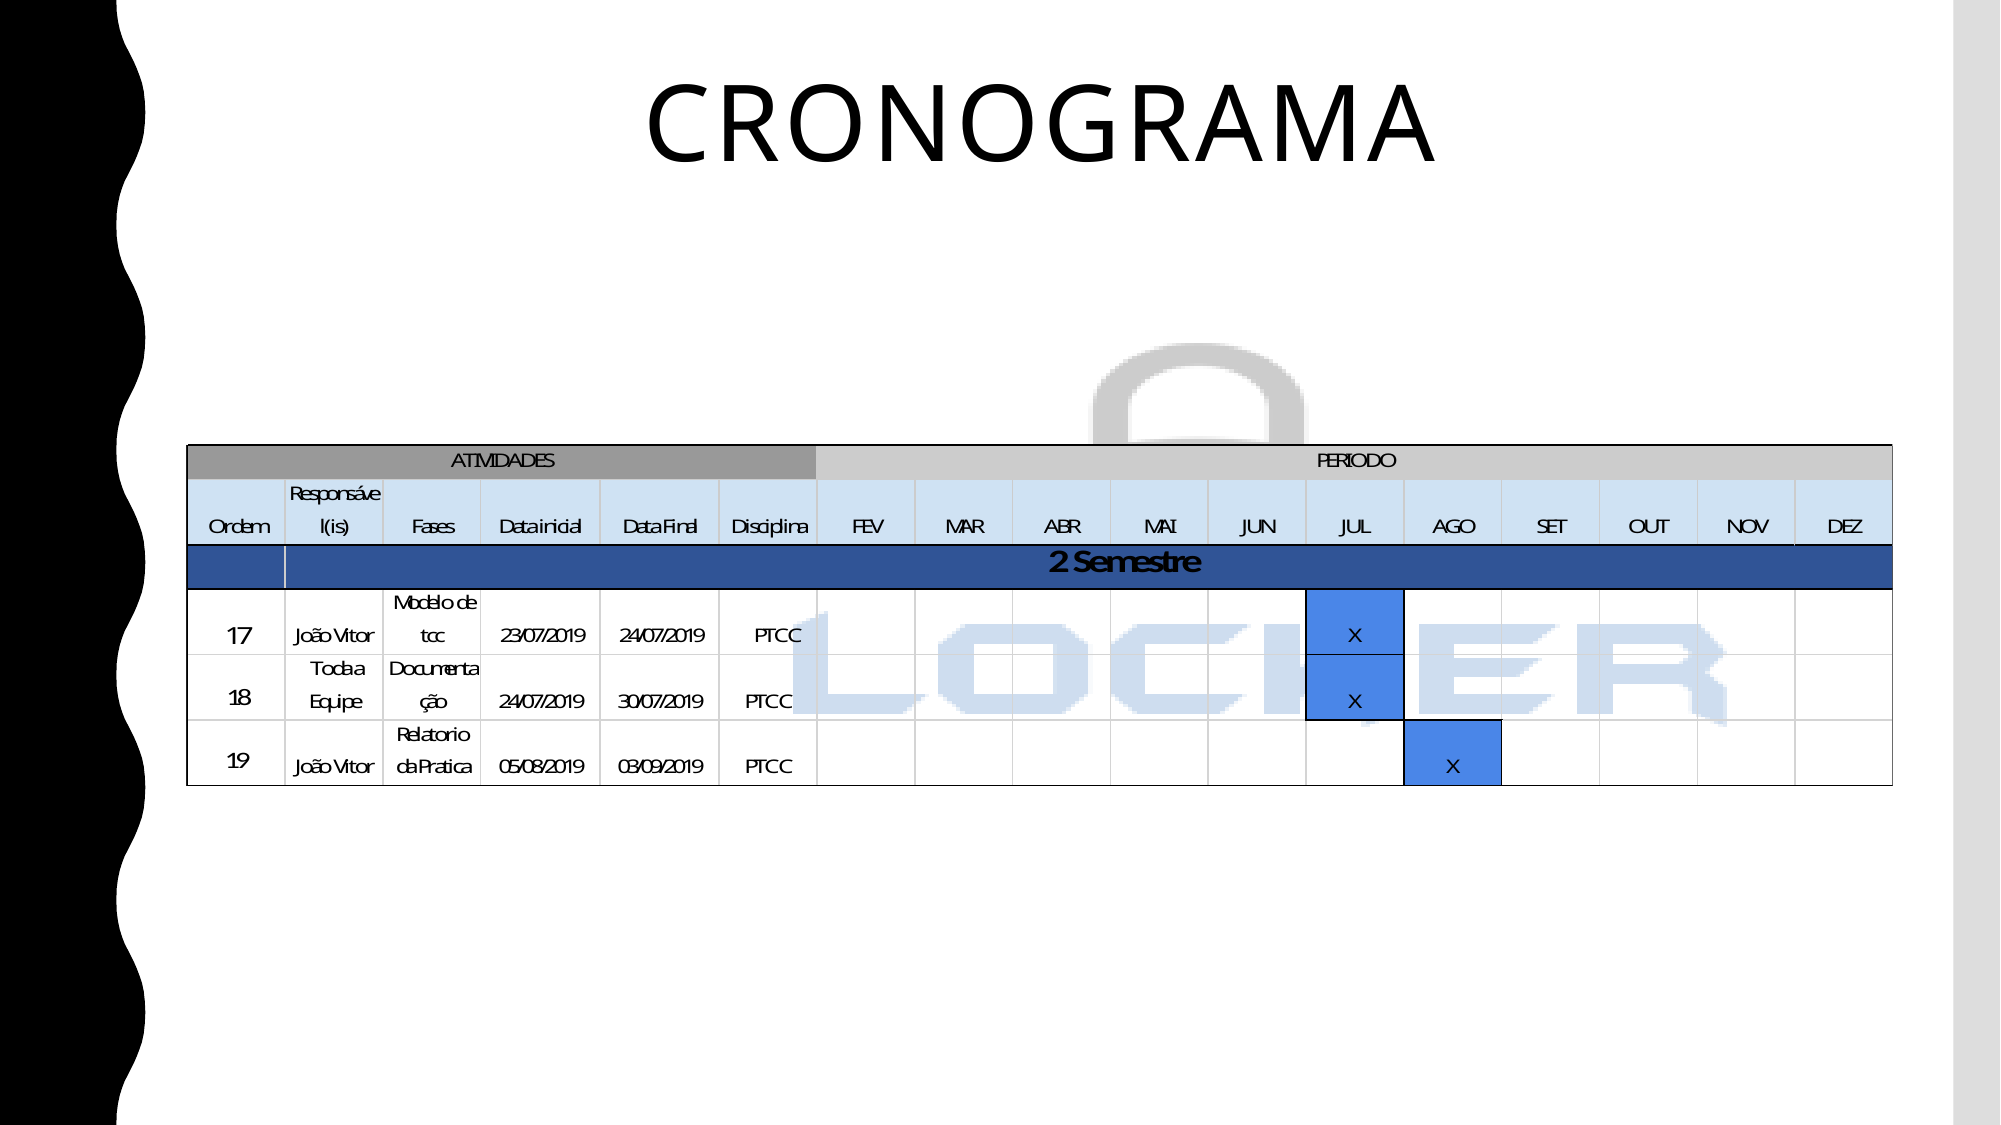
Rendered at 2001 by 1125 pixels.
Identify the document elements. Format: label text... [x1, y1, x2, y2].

title Cronograma [205, 62, 1875, 308]
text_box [186, 444, 1894, 787]
